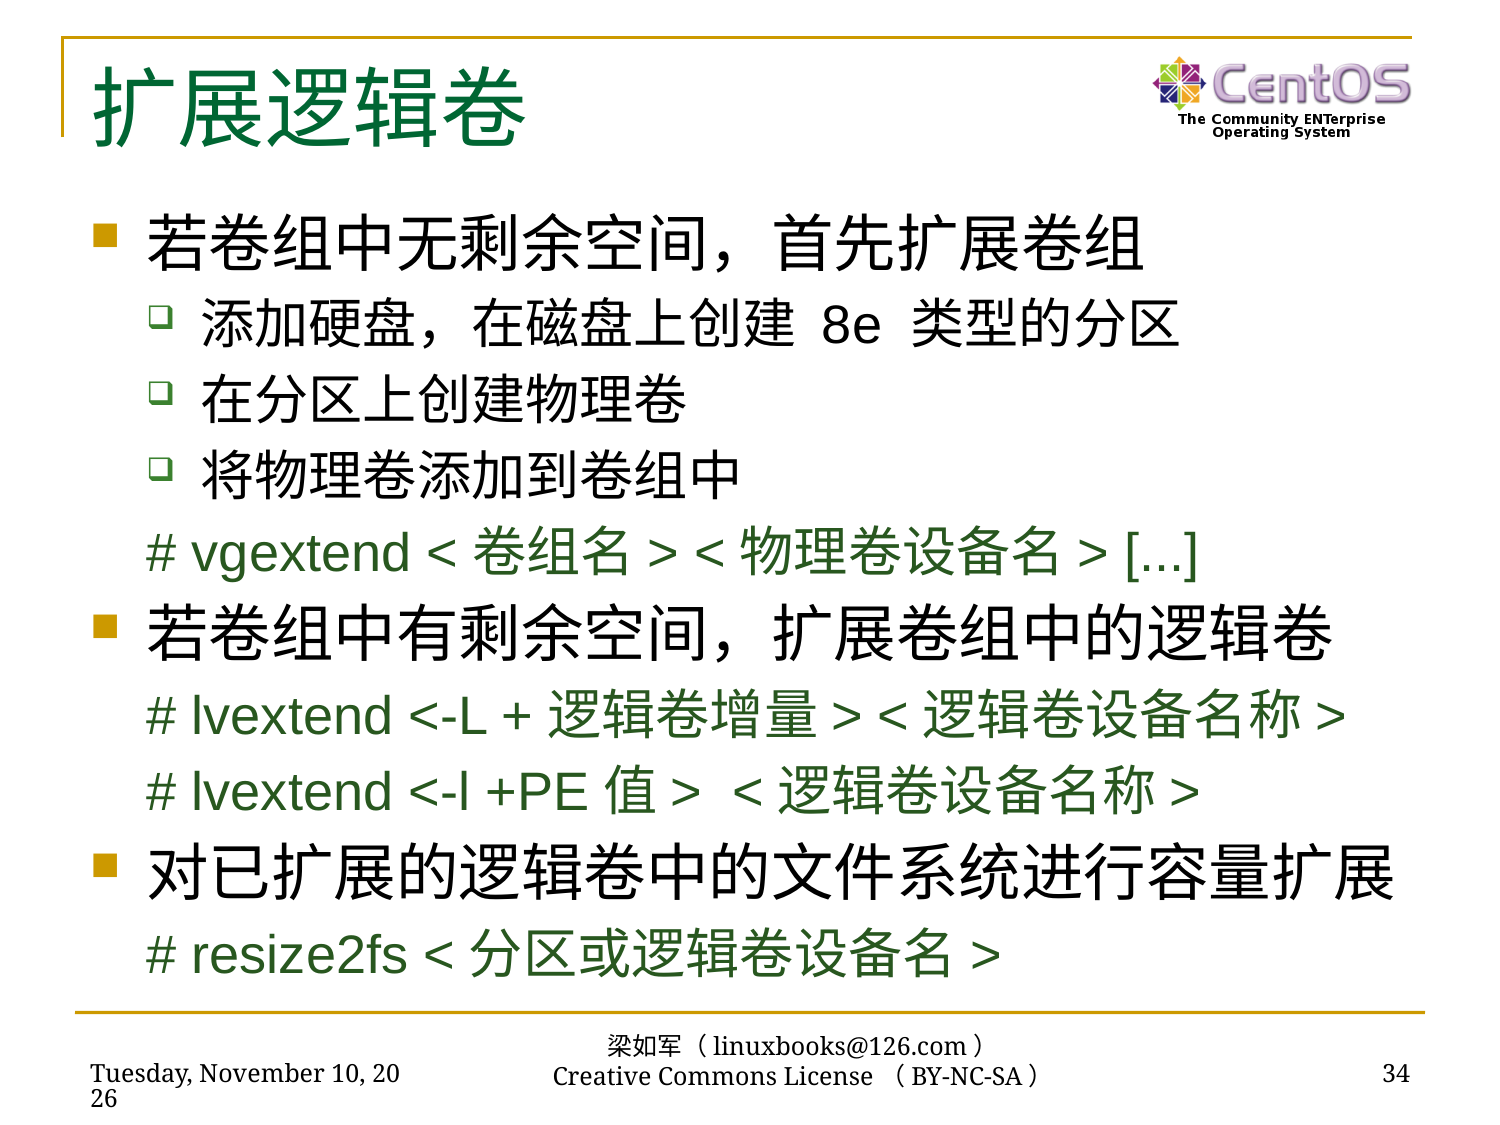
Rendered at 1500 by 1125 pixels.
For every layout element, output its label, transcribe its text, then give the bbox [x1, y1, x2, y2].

footer 梁如军（linuxbooks@126.com） Creative Commons License（BY-NC-SA） [359, 1022, 1247, 1099]
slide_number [74, 1023, 426, 1100]
list 若卷组中无剩余空间，首先扩展卷组 添加硬盘，在磁盘上创建 8e 类型的分区 在分区上创建物理卷 将物理卷添加到卷组中 # vgextend <卷组名> <物理卷设备名> [...] 若卷组中有剩余空间，扩展卷组中的逻辑卷 # lvextend <-L +逻辑卷增量> <逻辑卷设备名称> # lvextend <-l +PE值> <逻辑卷设备名称> 对已扩展的逻辑卷中的文件系统进行容量扩展 # resize2fs <分区或逻辑卷设备名> [74, 196, 1426, 1006]
slide_number 34 [1074, 1023, 1426, 1100]
title 扩展逻辑卷 [74, 45, 1426, 196]
